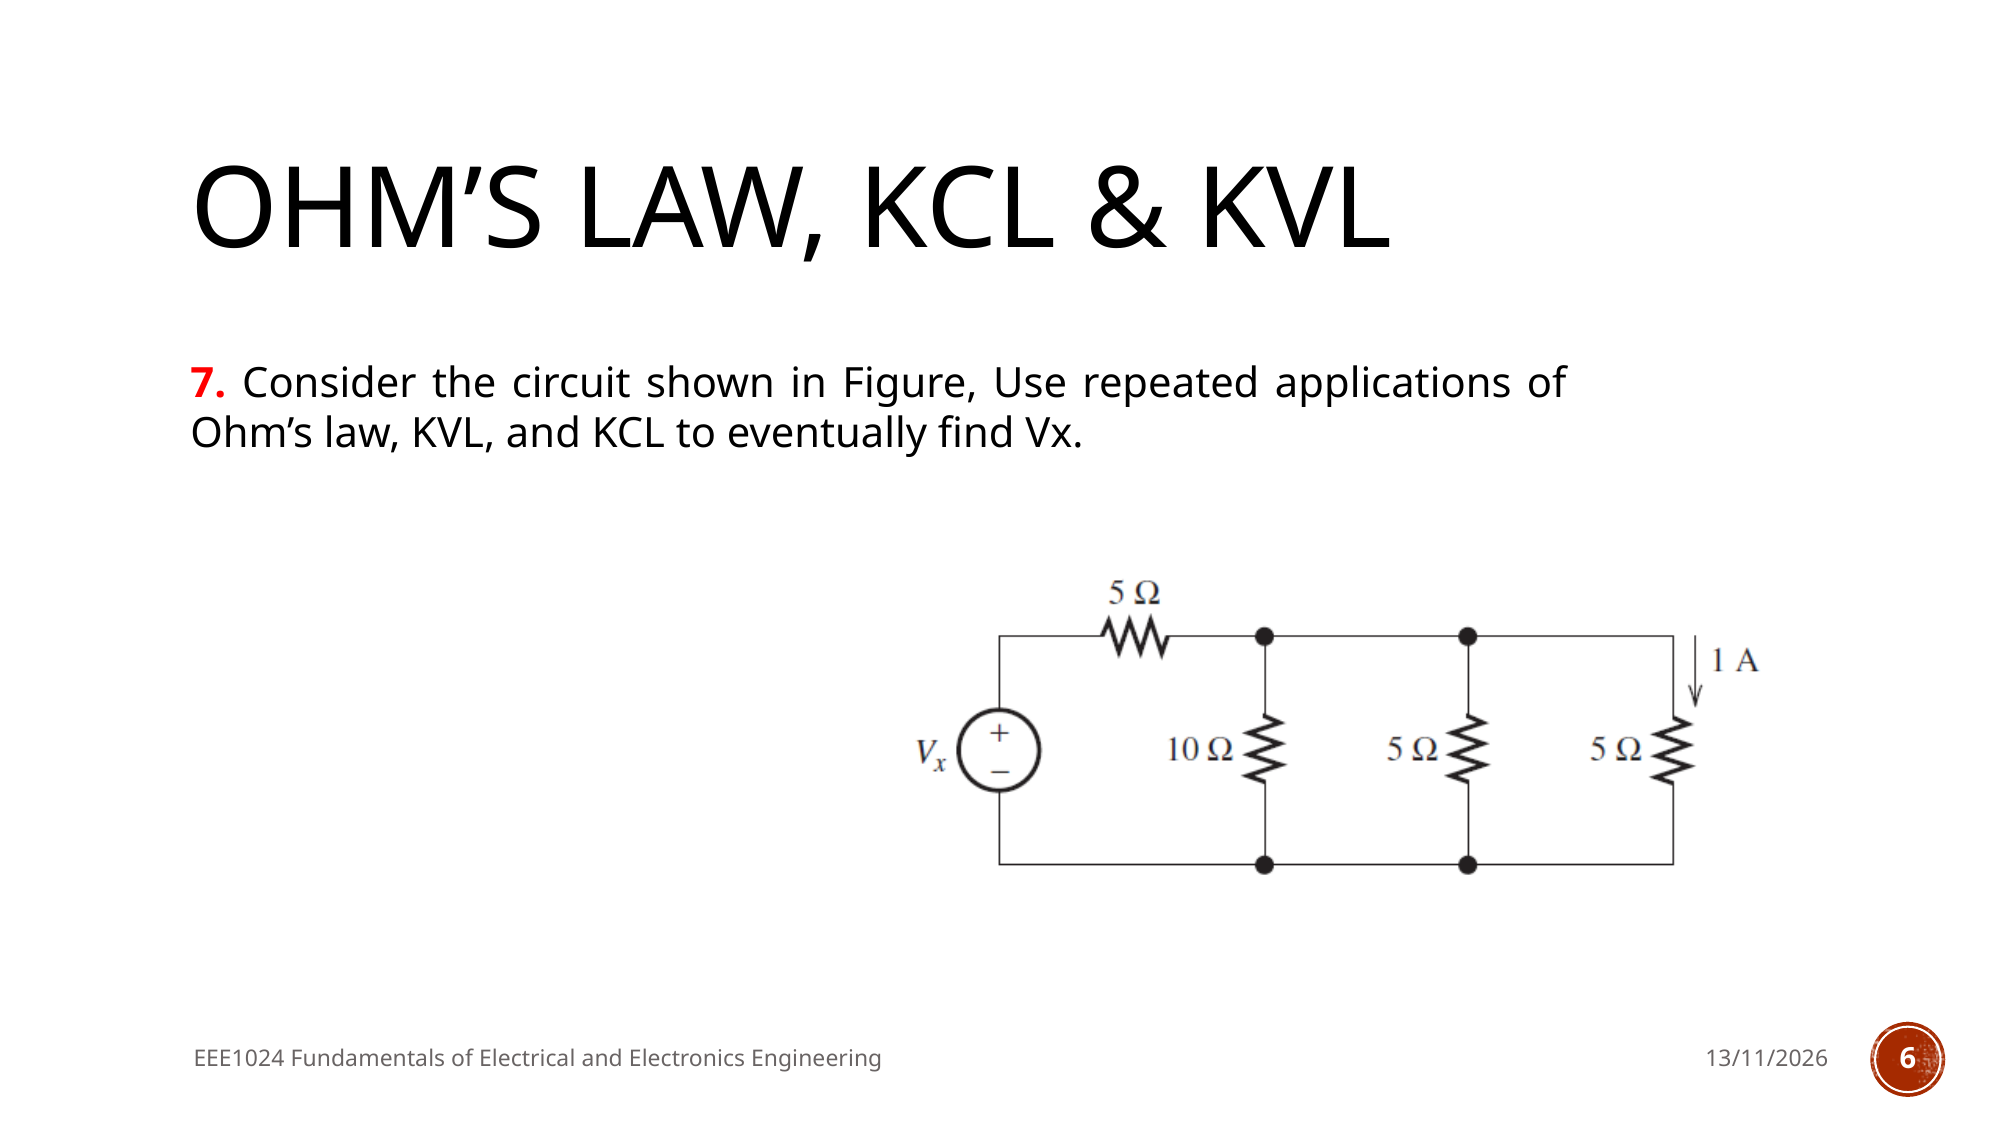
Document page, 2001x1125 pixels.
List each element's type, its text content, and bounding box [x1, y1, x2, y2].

picture [891, 562, 1790, 900]
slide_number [1306, 1028, 1844, 1089]
title Ohm’s law, kcl & kvl [175, 79, 1826, 344]
footer EEE1024 Fundamentals of Electrical and Electronics Engineering [178, 1028, 1217, 1089]
slide_number 6 [1855, 1028, 1961, 1089]
list 7. Consider the circuit shown in Figure, Use repeated applications of Ohm’s law, KVL, and KCL to eventually find Vx. [175, 348, 1583, 1013]
